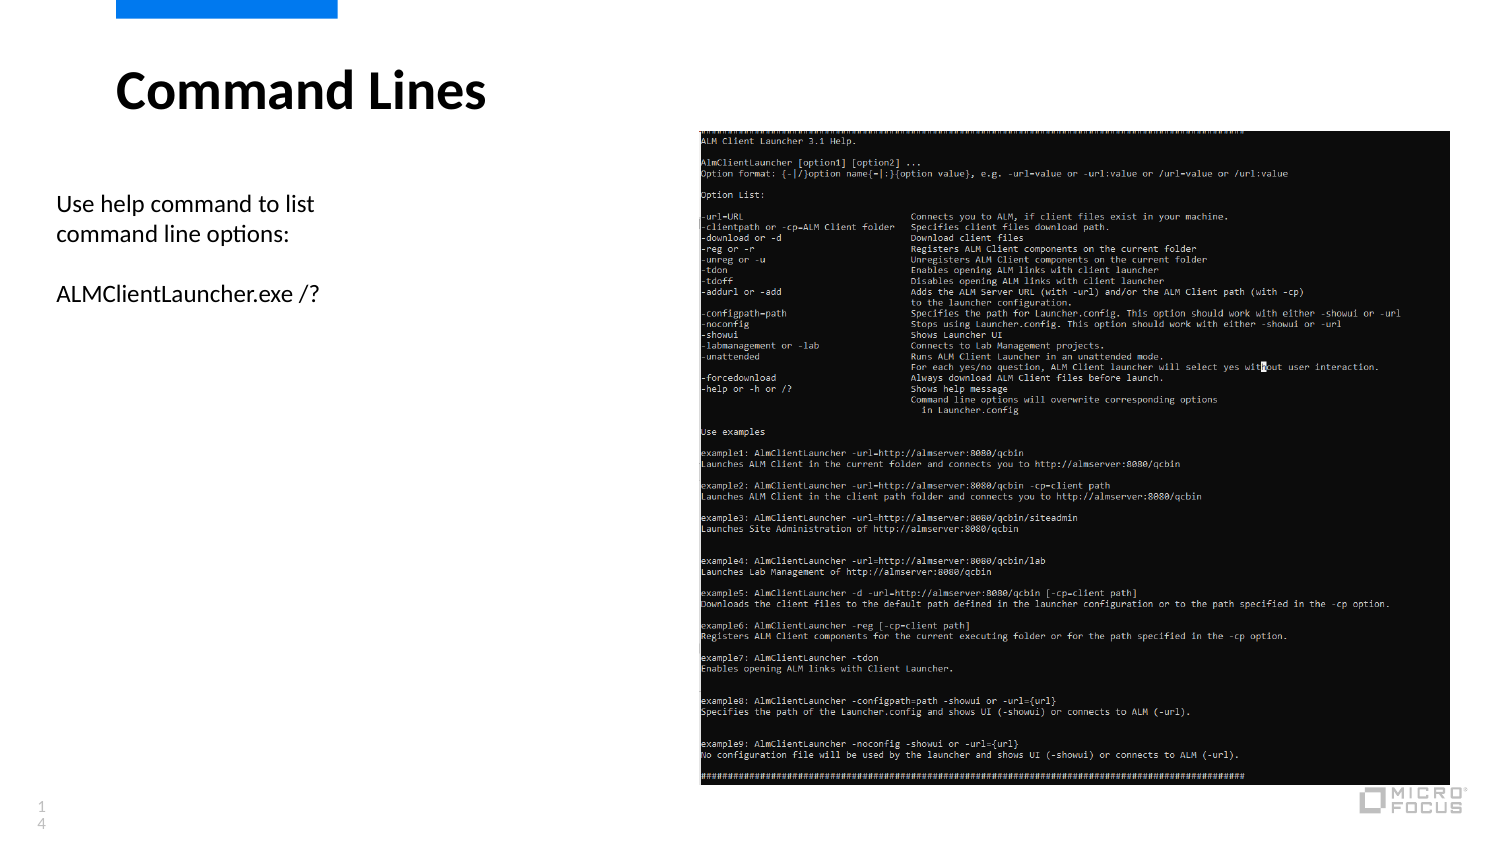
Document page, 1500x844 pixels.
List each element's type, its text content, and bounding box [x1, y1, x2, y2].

text_box Use help command to list command line options: ALMClientLauncher.exe /? [41, 180, 413, 315]
title Command Lines [116, 53, 1386, 187]
slide_number 14 [22, 788, 68, 823]
picture [699, 131, 1450, 786]
